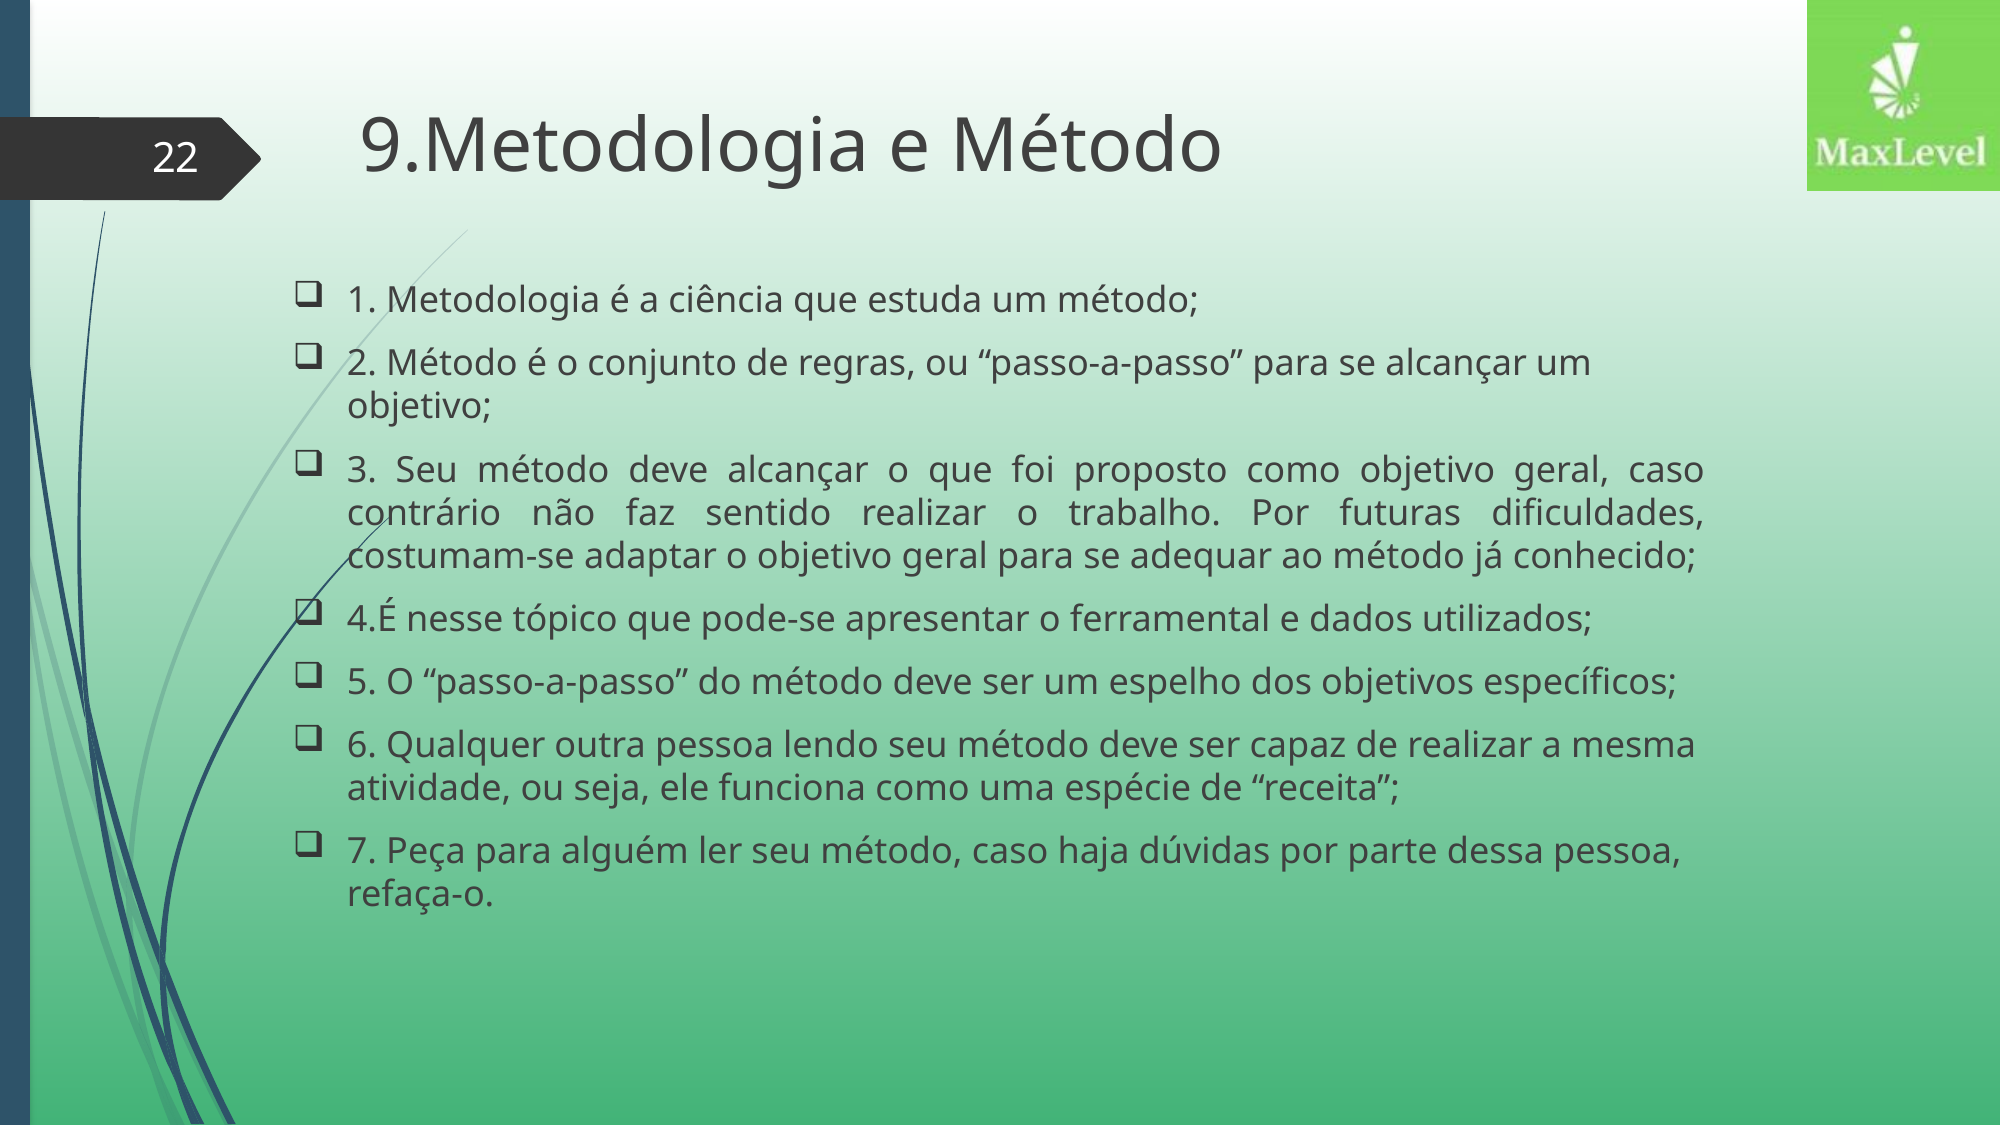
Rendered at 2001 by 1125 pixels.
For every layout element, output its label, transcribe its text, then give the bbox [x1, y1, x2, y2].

slide_number 22 [87, 129, 216, 190]
list 1. Metodologia é a ciência que estuda um método; 2. Método é o conjunto de regras, ou “passo-a-passo” para se alcançar um objetivo; 3. Seu método deve alcançar o que foi proposto como objetivo geral, caso contrário não faz sentido realizar o trabalho. Por futuras dificuldades, costumam-se adaptar o objetivo geral para se adequar ao método já conhecido; 4.É nesse tópico que pode-se apresentar o ferramental e dados utilizados; 5. O “passo-a-passo” do método deve ser um espelho dos objetivos específicos; 6. Qualquer outra pessoa lendo seu método deve ser capaz de realizar a mesma atividade, ou seja, ele funciona como uma espécie de “receita”; 7. Peça para alguém ler seu método, caso haja dúvidas por parte dessa pessoa, refaça-o. [277, 269, 1722, 991]
picture [1807, 0, 2000, 191]
title 9.Metodologia e Método [344, 88, 1807, 299]
